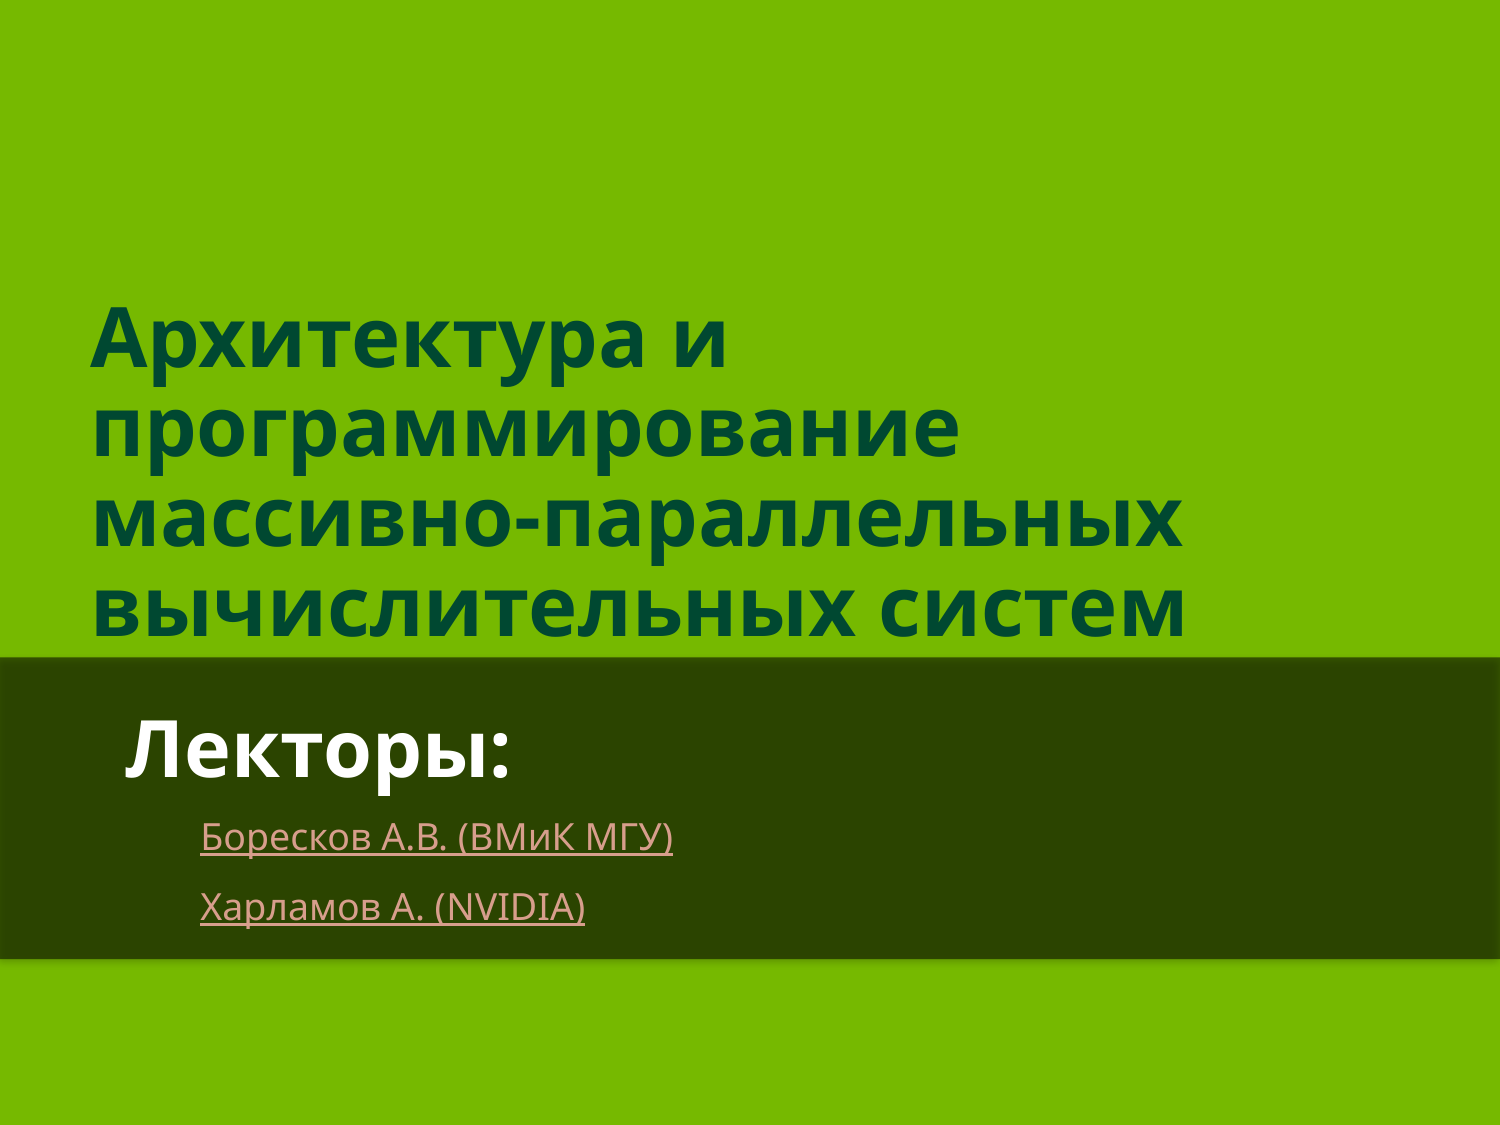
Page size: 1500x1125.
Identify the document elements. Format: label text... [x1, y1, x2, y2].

list Лекторы: Боресков А.В. (ВМиК МГУ) Харламов А. (NVIDIA) [110, 695, 1467, 942]
title Архитектура и программирование массивно-параллельных вычислительных систем [74, 249, 1426, 701]
